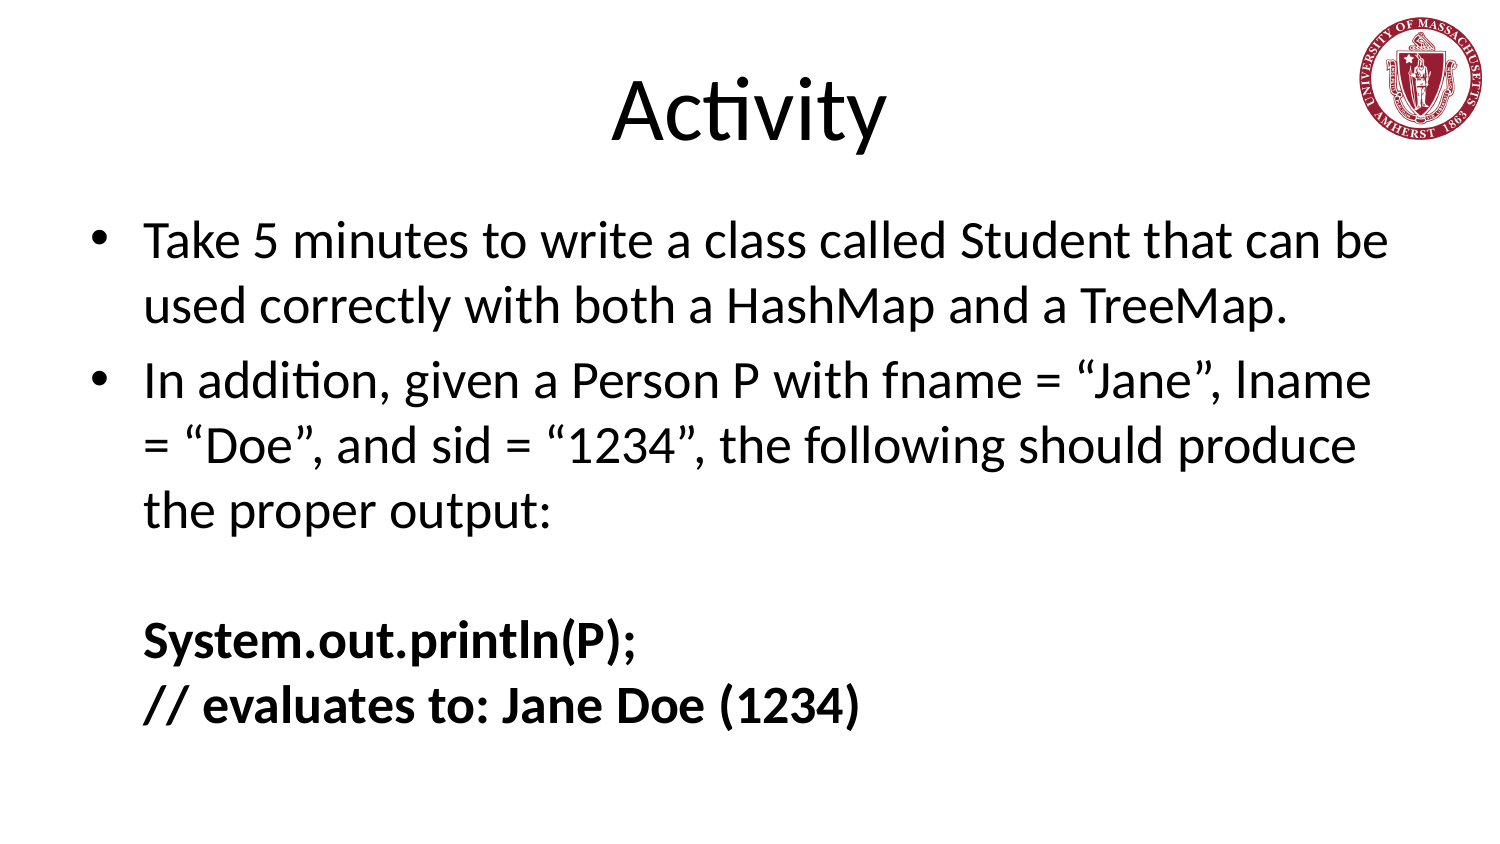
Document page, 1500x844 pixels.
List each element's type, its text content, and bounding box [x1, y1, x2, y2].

title Activity [75, 33, 1425, 175]
picture [1359, 17, 1482, 140]
list Take 5 minutes to write a class called Student that can be used correctly with both a HashMap and a TreeMap. In addition, given a Person P with fname = “Jane”, lname = “Doe”, and sid = “1234”, the following should produce the proper output: System.out.println(P); // evaluates to: Jane Doe (1234) [75, 196, 1425, 754]
